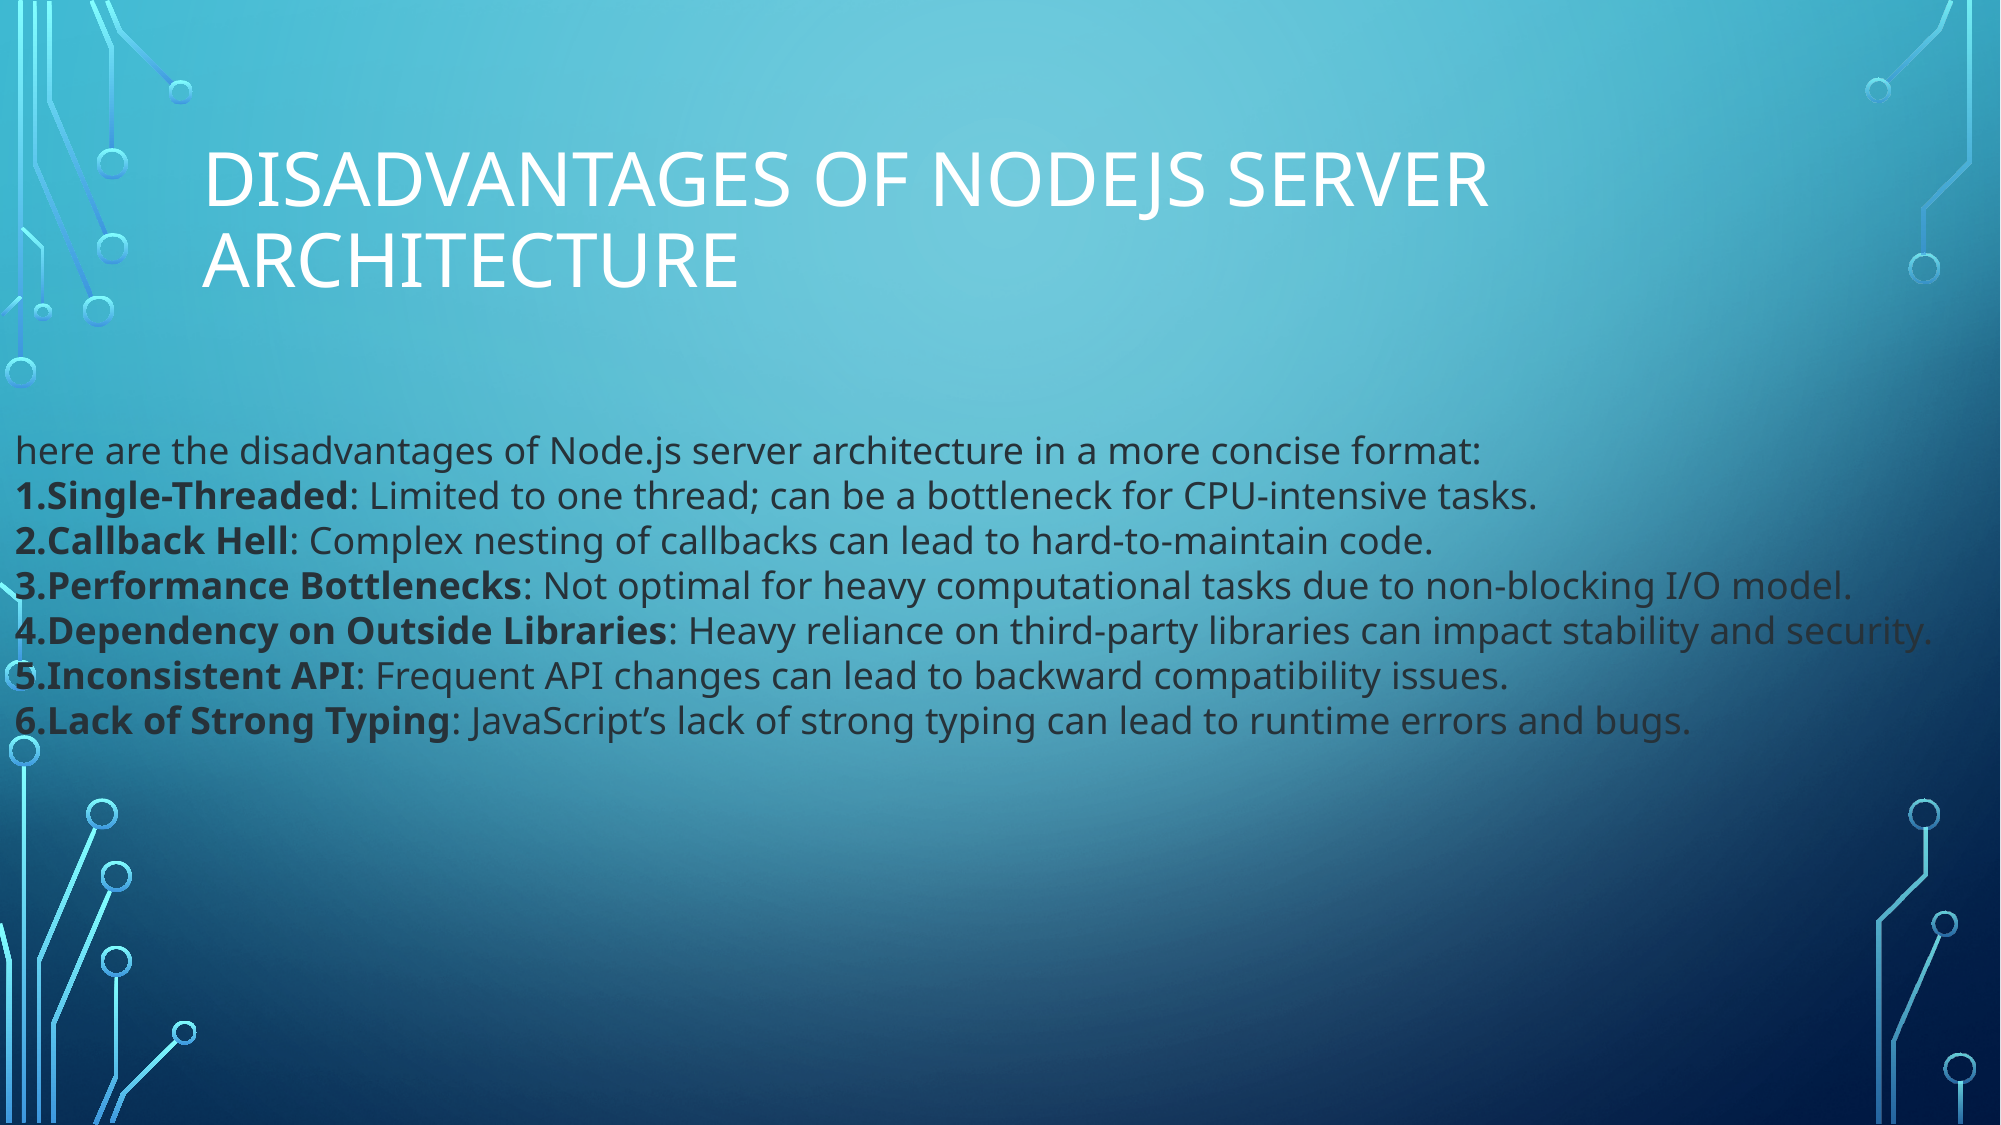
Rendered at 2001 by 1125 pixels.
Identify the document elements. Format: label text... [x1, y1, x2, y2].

title DISADVANTAGES OF NODEJS SERVER ARCHITECTURE [187, 101, 1813, 344]
text_box here are the disadvantages of Node.js server architecture in a more concise format: Single-Threaded: Limited to one thread; can be a bottleneck for CPU-intensive tasks. Callback Hell: Complex nesting of callbacks can lead to hard-to-maintain code. Performance Bottlenecks: Not optimal for heavy computational tasks due to non-blocking I/O model. Dependency on Outside Libraries: Heavy reliance on third-party libraries can impact stability and security. Inconsistent API: Frequent API changes can lead to backward compatibility issues. Lack of Strong Typing: JavaScript’s lack of strong typing can lead to runtime errors and bugs. [0, 419, 2000, 749]
